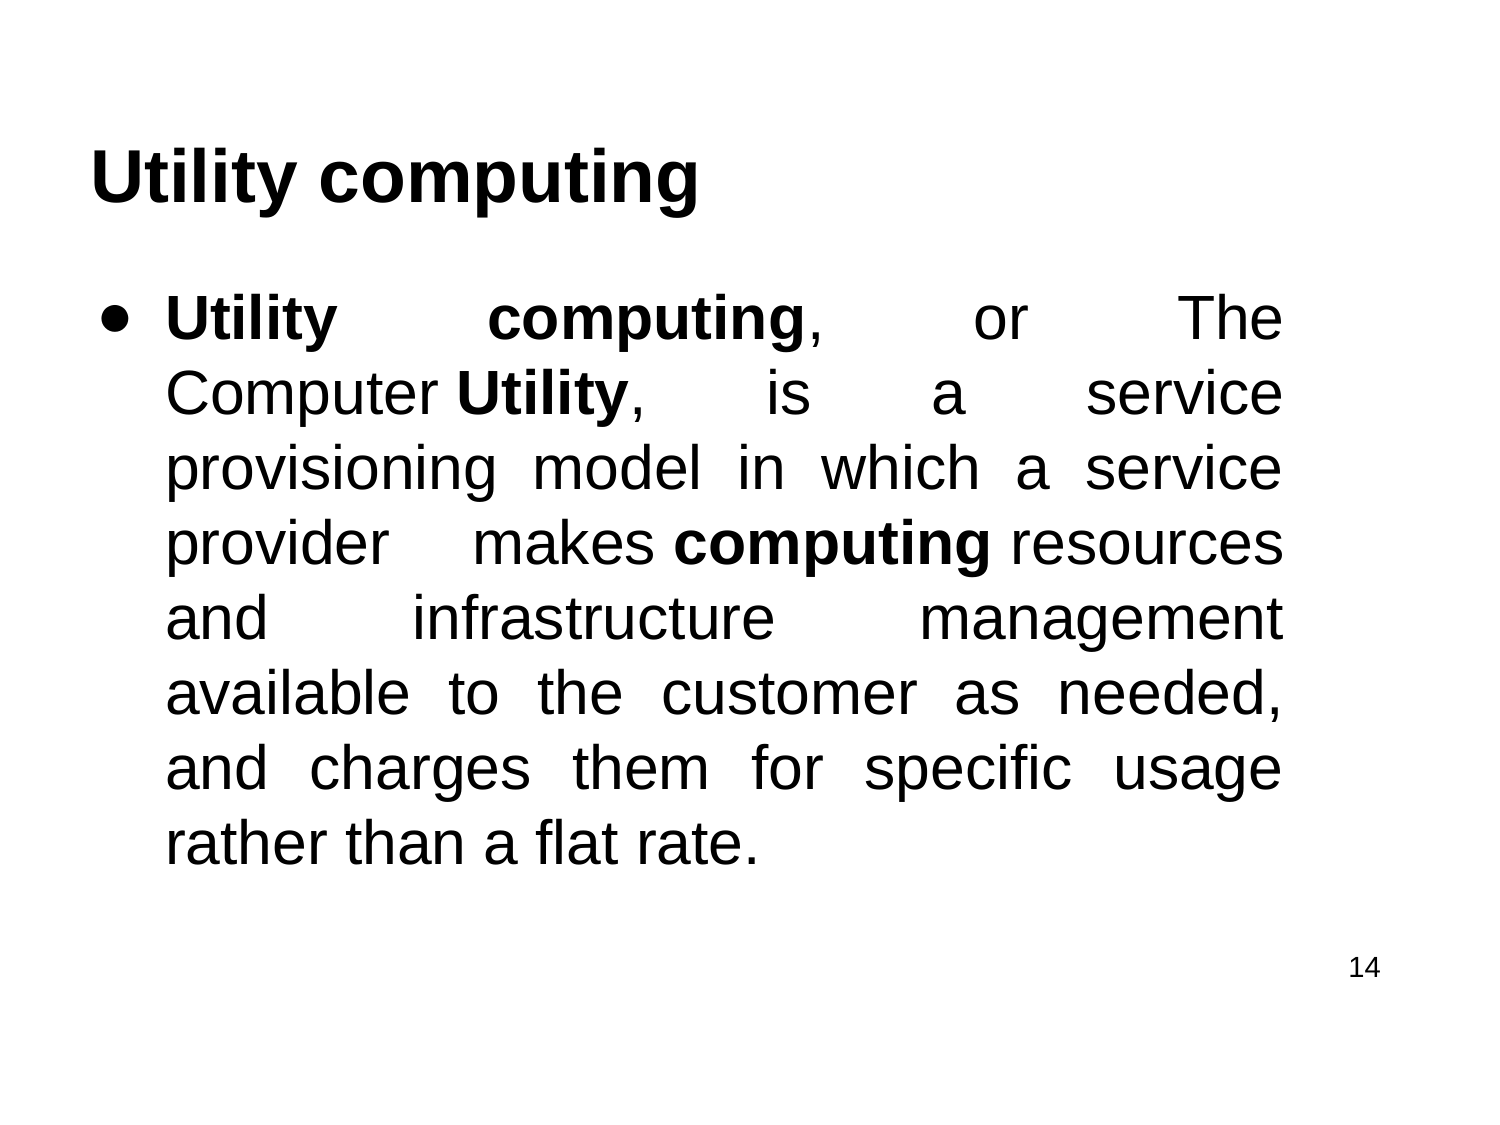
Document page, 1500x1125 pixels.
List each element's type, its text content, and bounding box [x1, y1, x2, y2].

title Utility computing [75, 45, 1425, 233]
slide_number 14 [1333, 940, 1434, 1026]
list Utility computing, or The Computer Utility, is a service provisioning model in which a service provider makes computing resources and infrastructure management available to the customer as needed, and charges them for specific usage rather than a flat rate. [75, 262, 1300, 1062]
